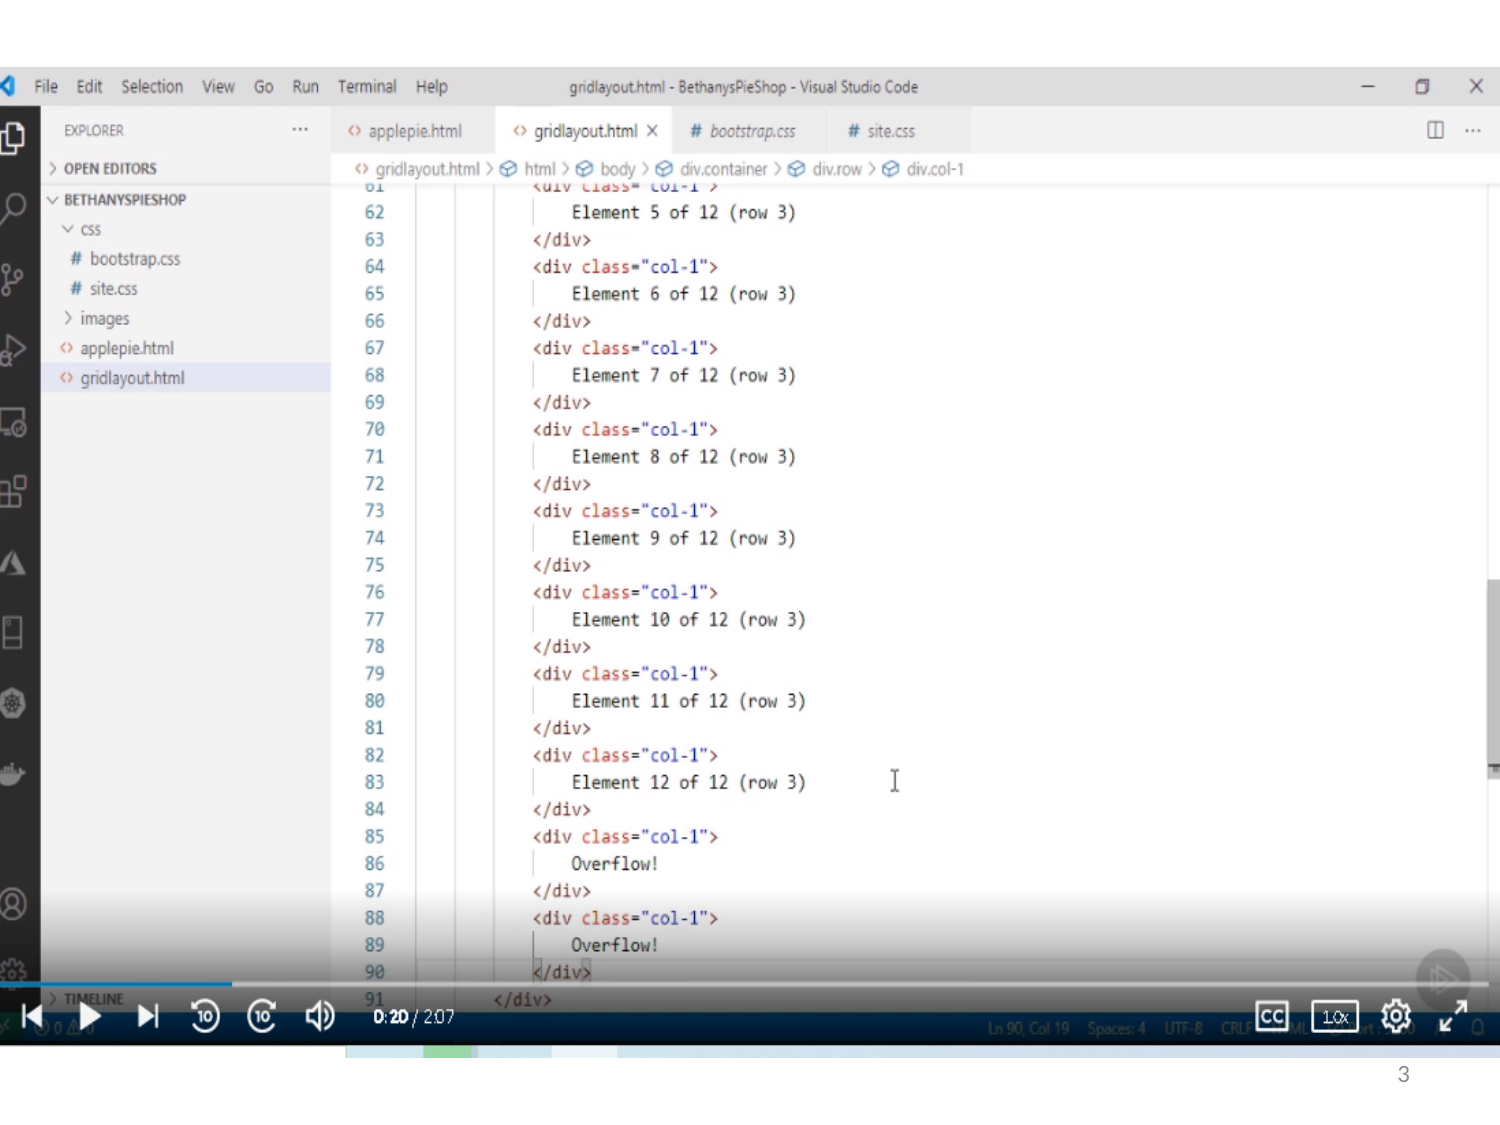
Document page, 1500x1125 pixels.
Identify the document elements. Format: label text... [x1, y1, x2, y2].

picture [0, 66, 1500, 1059]
slide_number 3 [1074, 1066, 1425, 1103]
